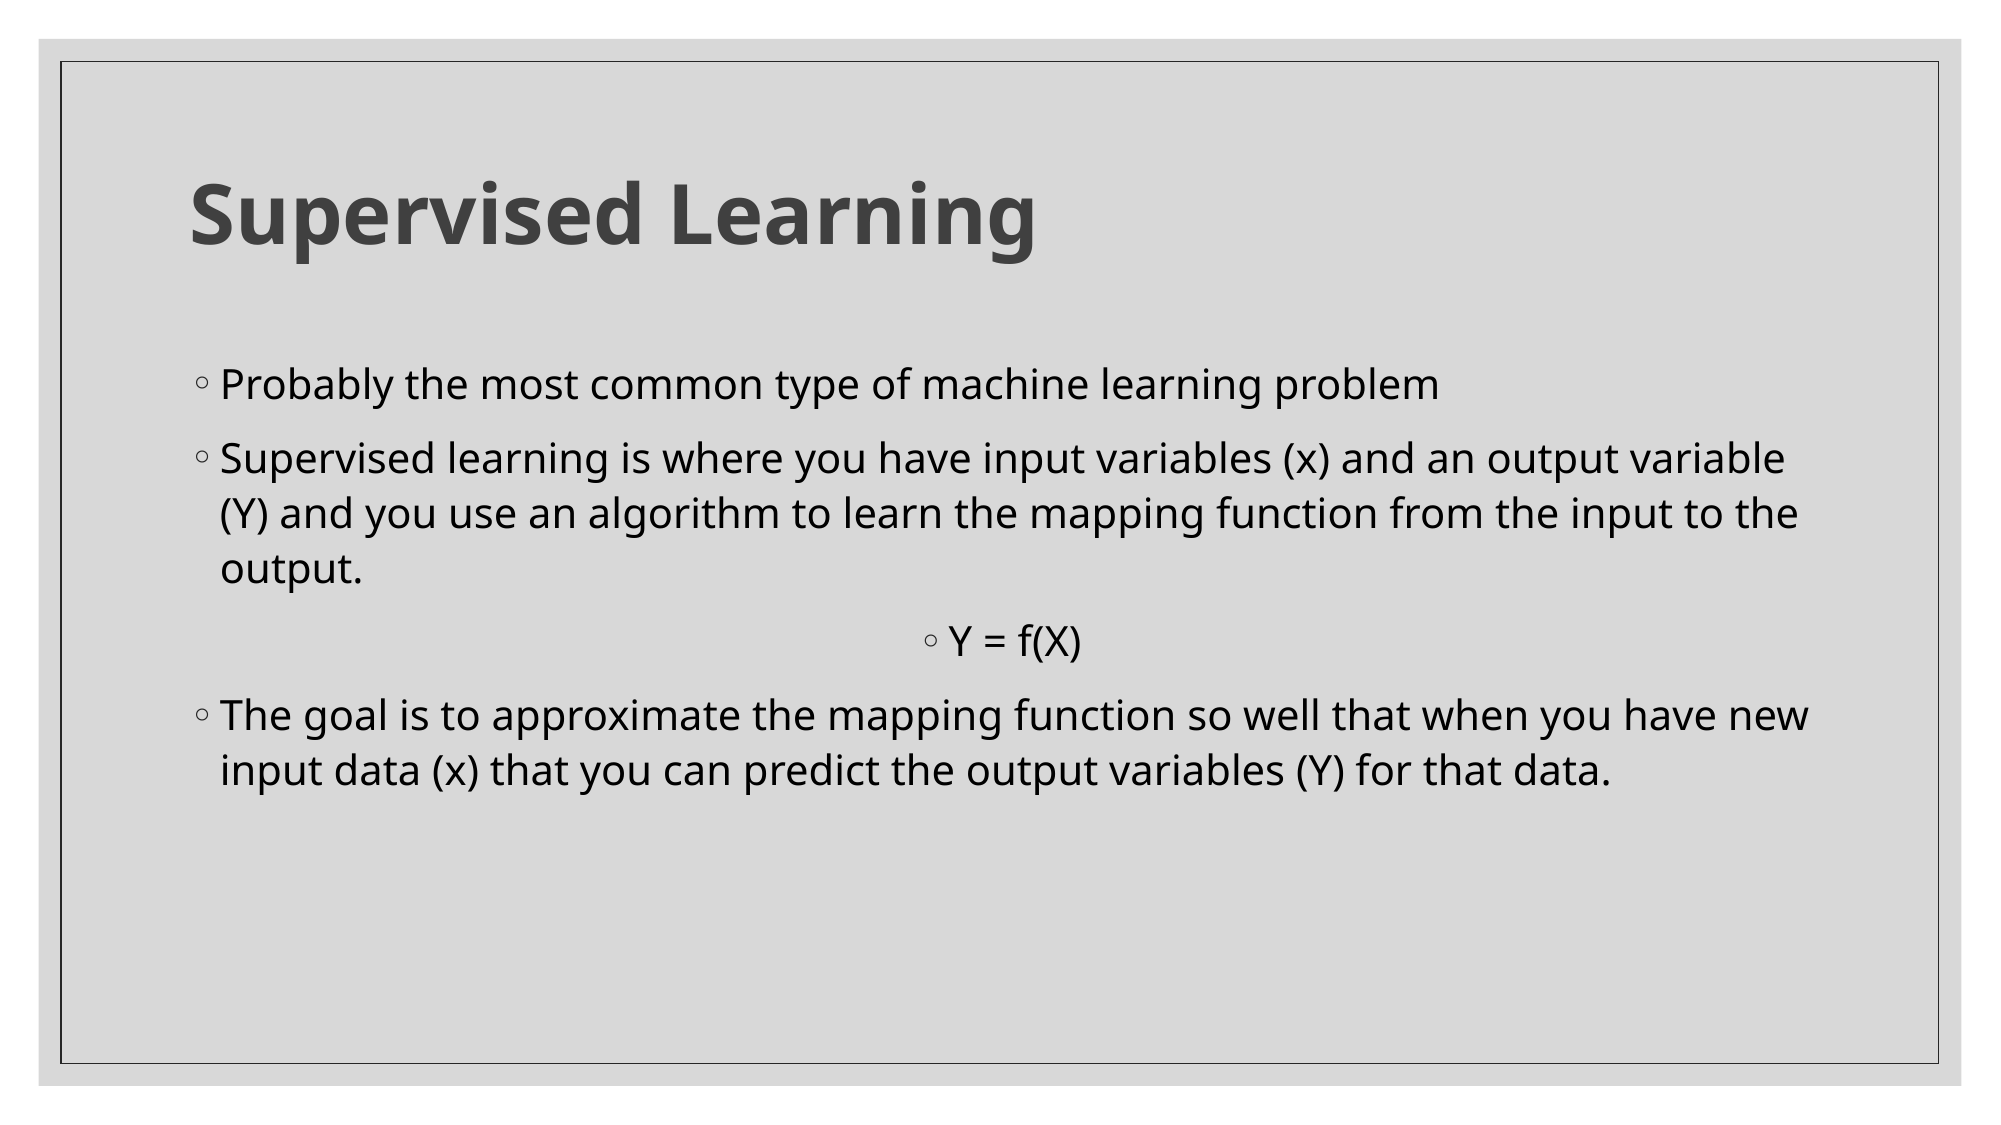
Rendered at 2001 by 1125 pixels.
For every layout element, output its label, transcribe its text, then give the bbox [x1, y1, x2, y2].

title Supervised Learning [174, 105, 1825, 331]
list Probably the most common type of machine learning problem Supervised learning is where you have input variables (x) and an output variable (Y) and you use an algorithm to learn the mapping function from the input to the output. Y = f(X) The goal is to approximate the mapping function so well that when you have new input data (x) that you can predict the output variables (Y) for that data. [174, 345, 1825, 977]
